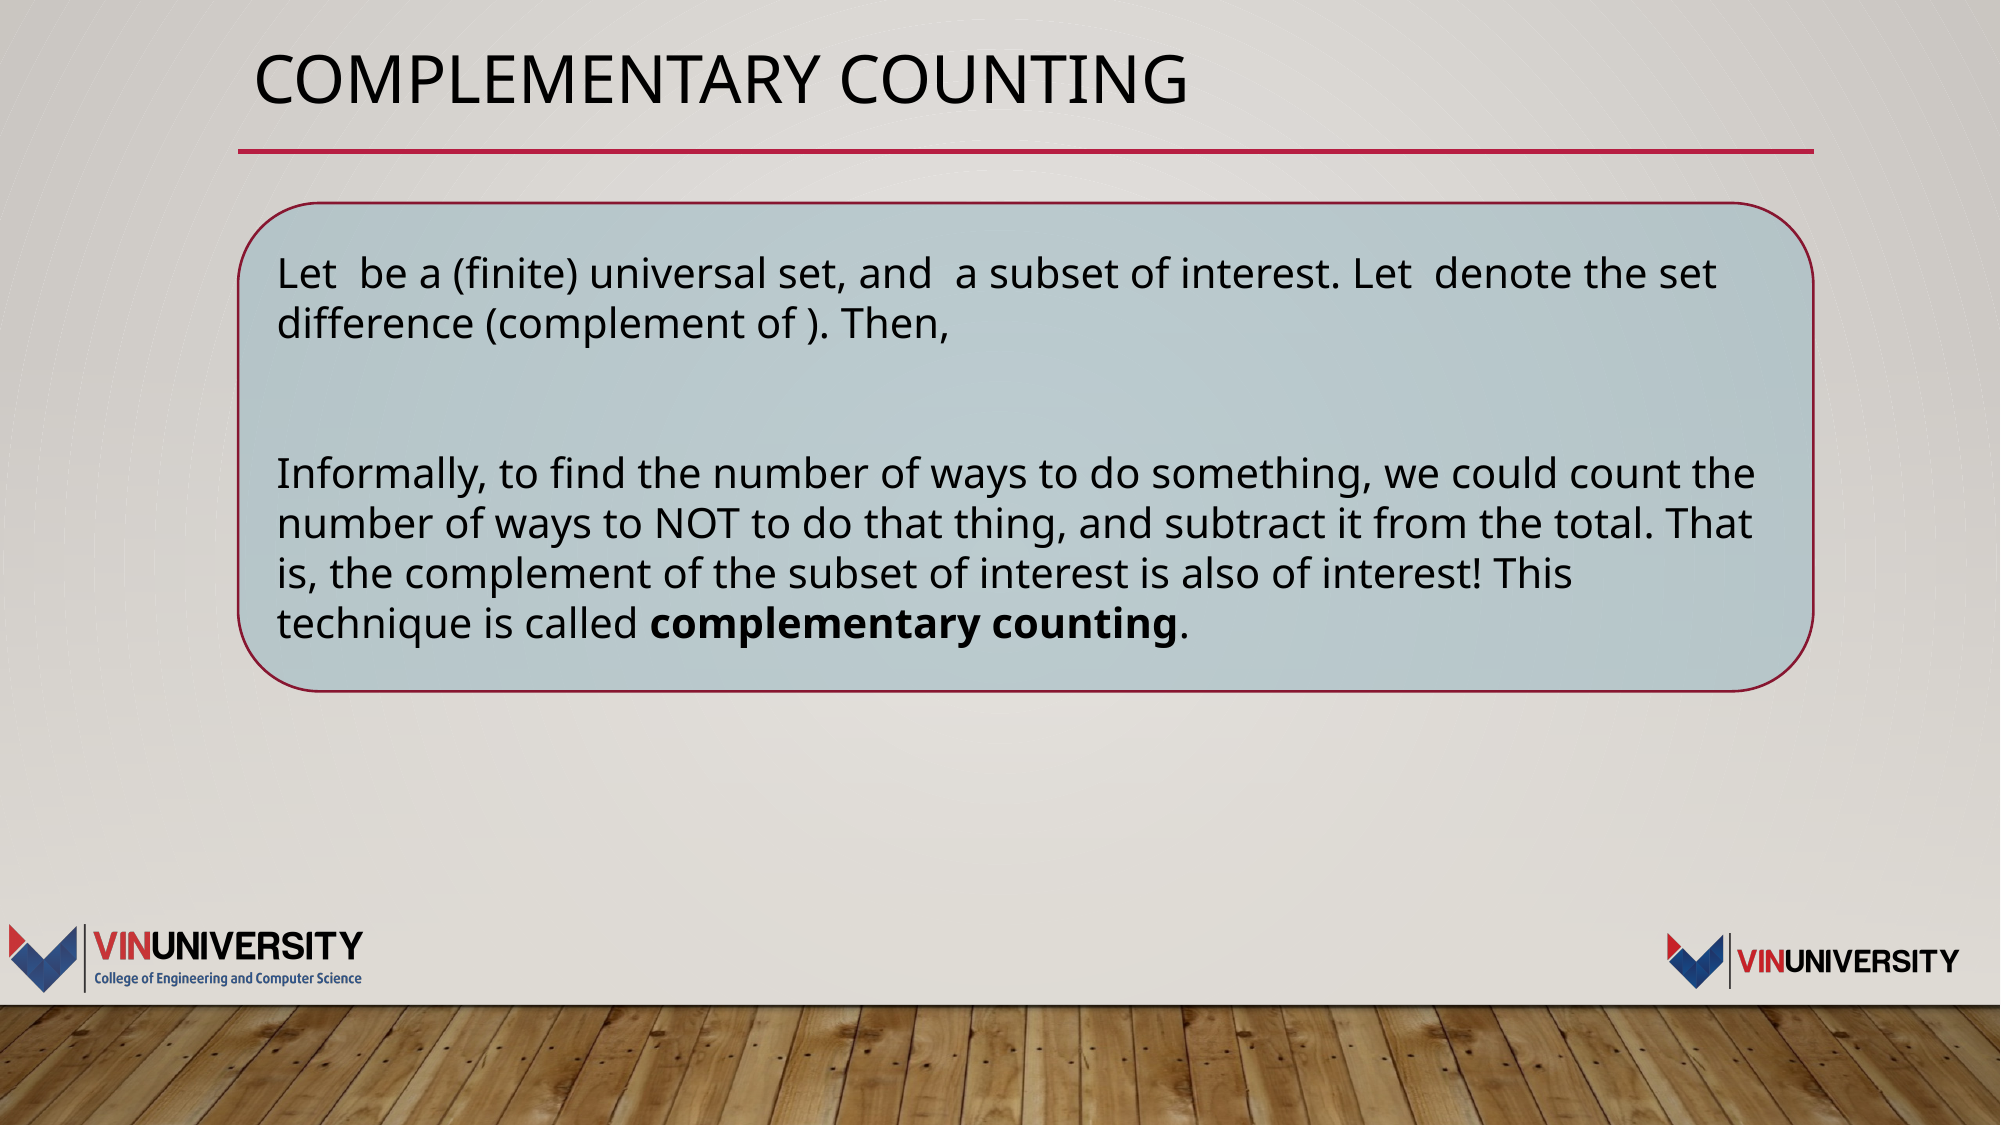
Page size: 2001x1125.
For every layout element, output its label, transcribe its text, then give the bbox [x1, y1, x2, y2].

title COMPLEMENTARY COUNTING [238, 38, 1814, 137]
picture [1667, 933, 1960, 989]
picture [9, 924, 377, 998]
picture [0, 1005, 2000, 1125]
